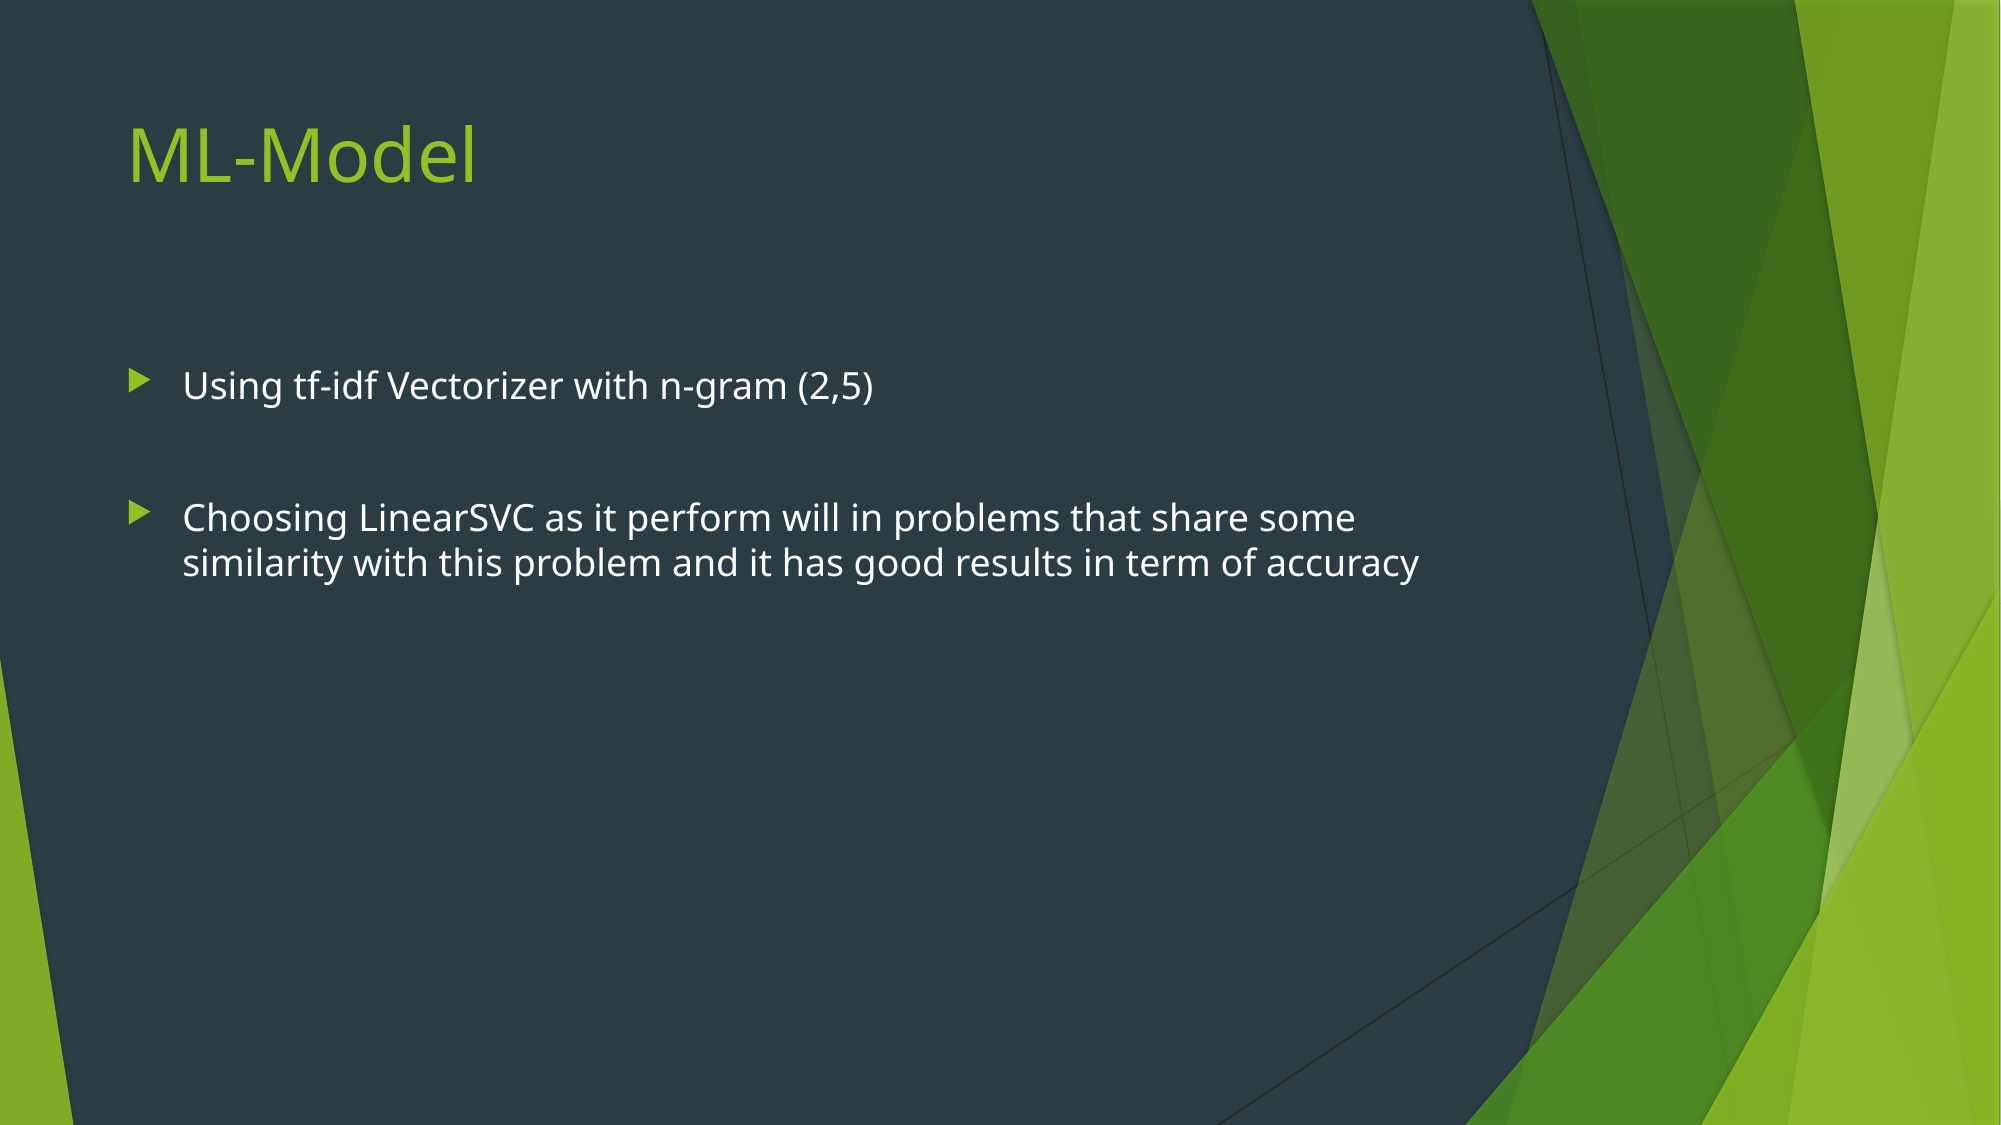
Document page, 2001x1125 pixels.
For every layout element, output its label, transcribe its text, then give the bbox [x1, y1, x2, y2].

title ML-Model [111, 99, 1522, 317]
list Using tf-idf Vectorizer with n-gram (2,5) Choosing LinearSVC as it perform will in problems that share some similarity with this problem and it has good results in term of accuracy [111, 354, 1522, 992]
